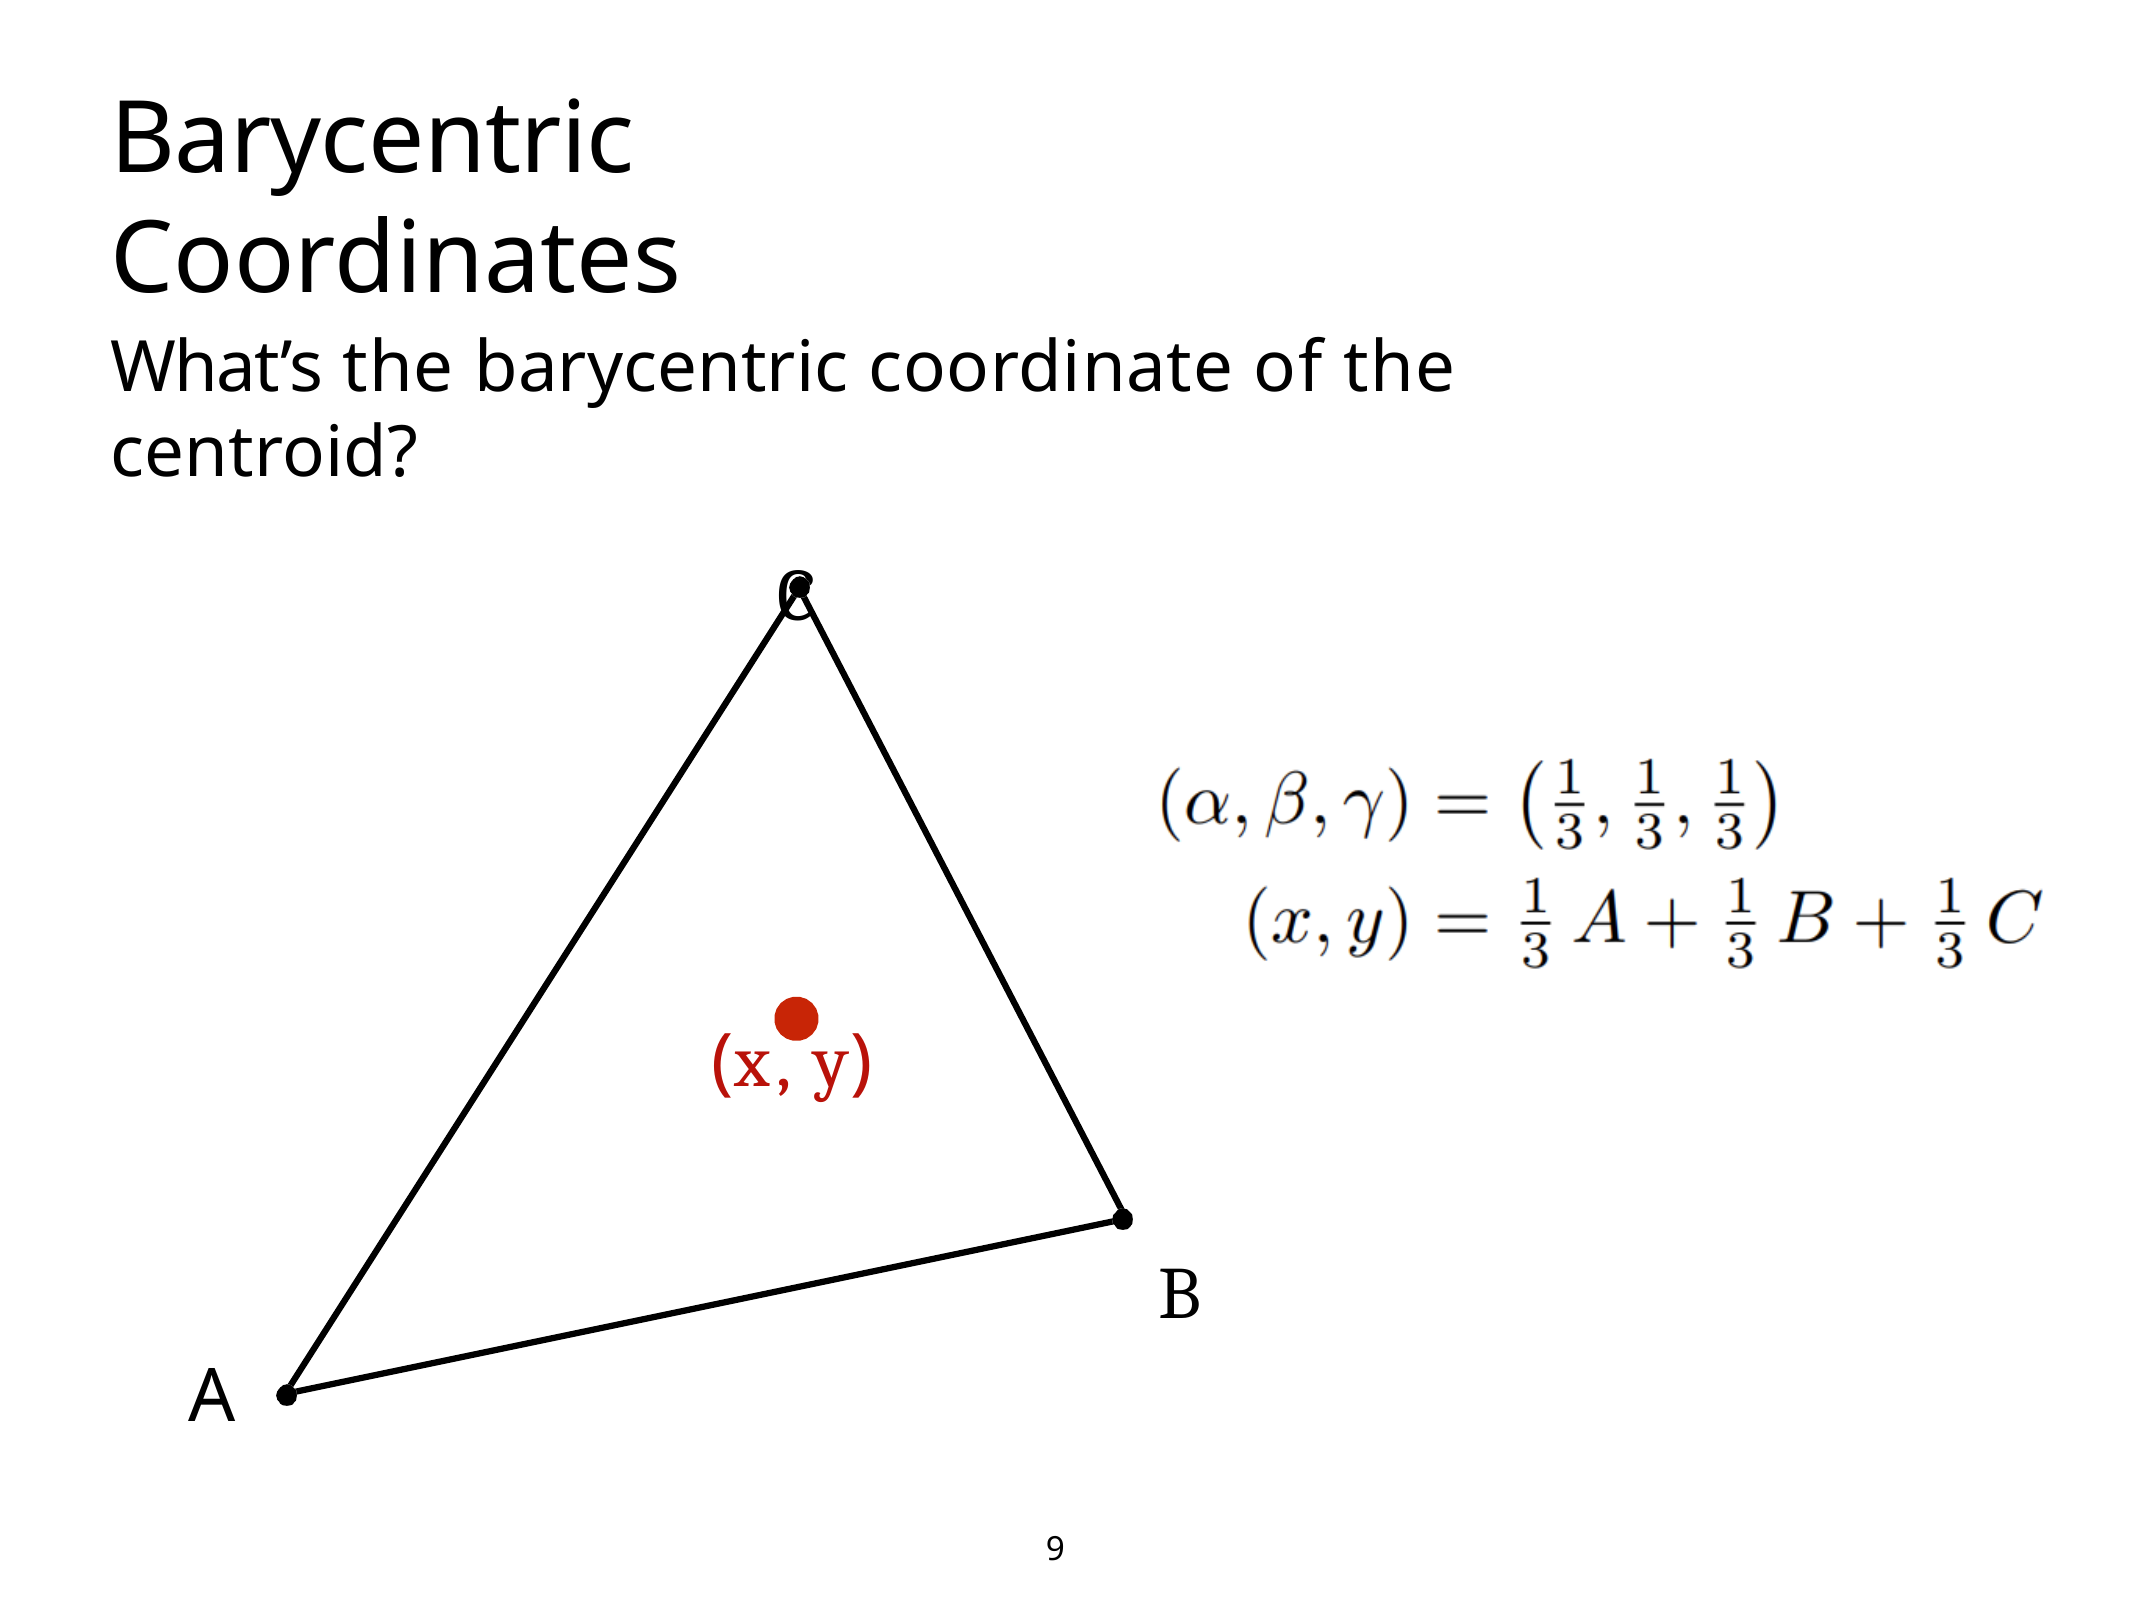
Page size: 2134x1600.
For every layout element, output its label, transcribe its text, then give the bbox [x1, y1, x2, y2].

title Barycentric Coordinates [108, 70, 1179, 318]
text_box (x, y) B [1138, 1006, 2033, 1334]
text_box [275, 576, 1134, 1406]
text_box What’s the barycentric coordinate of the centroid? C [108, 318, 1689, 636]
slide_number 9 [1039, 1526, 1090, 1600]
text_box A [186, 1345, 247, 1437]
picture [1132, 730, 2074, 998]
